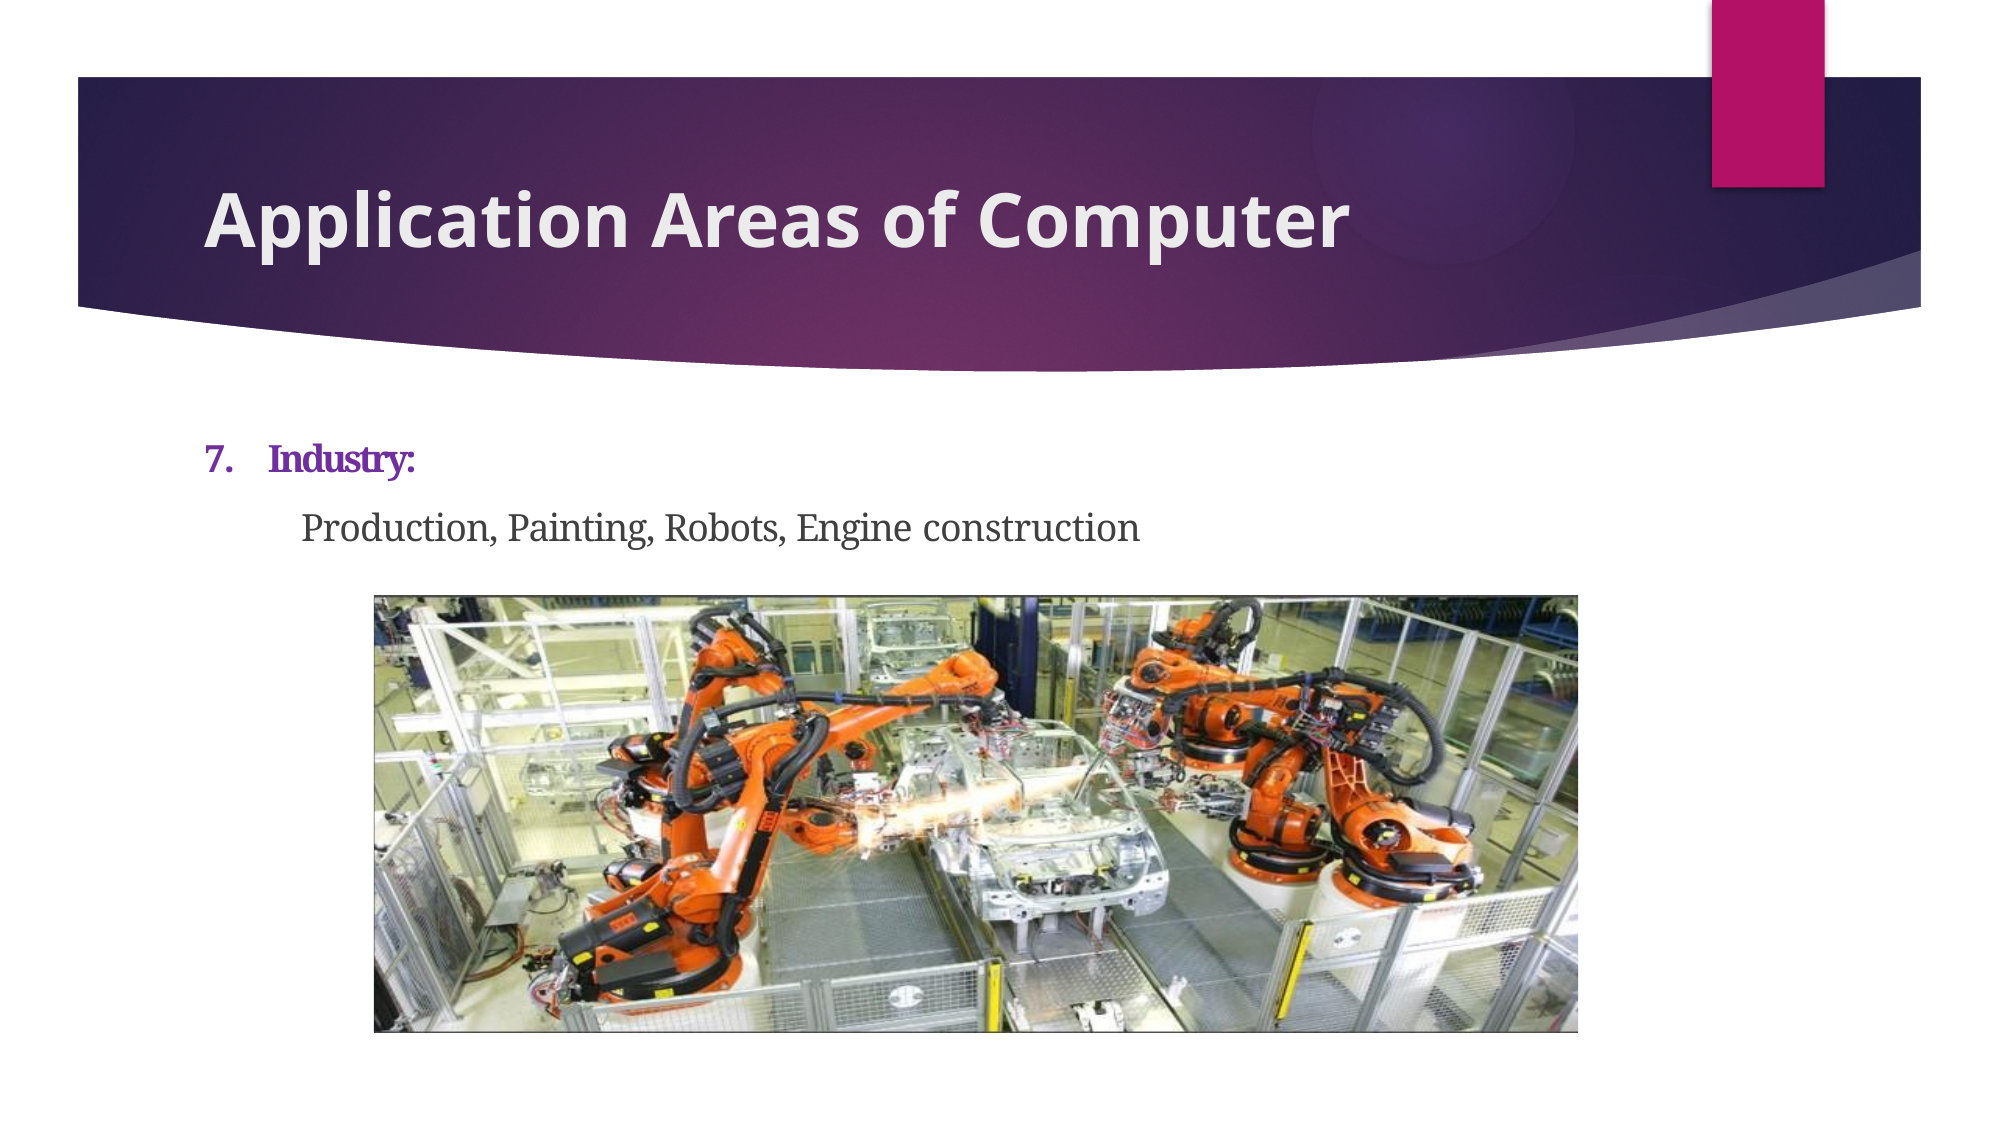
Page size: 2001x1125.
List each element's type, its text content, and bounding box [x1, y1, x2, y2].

list 7. Industry: Production, Painting, Robots, Engine construction [189, 427, 1638, 988]
text_box [373, 595, 1579, 1033]
title Application Areas of Computer [189, 159, 1627, 276]
